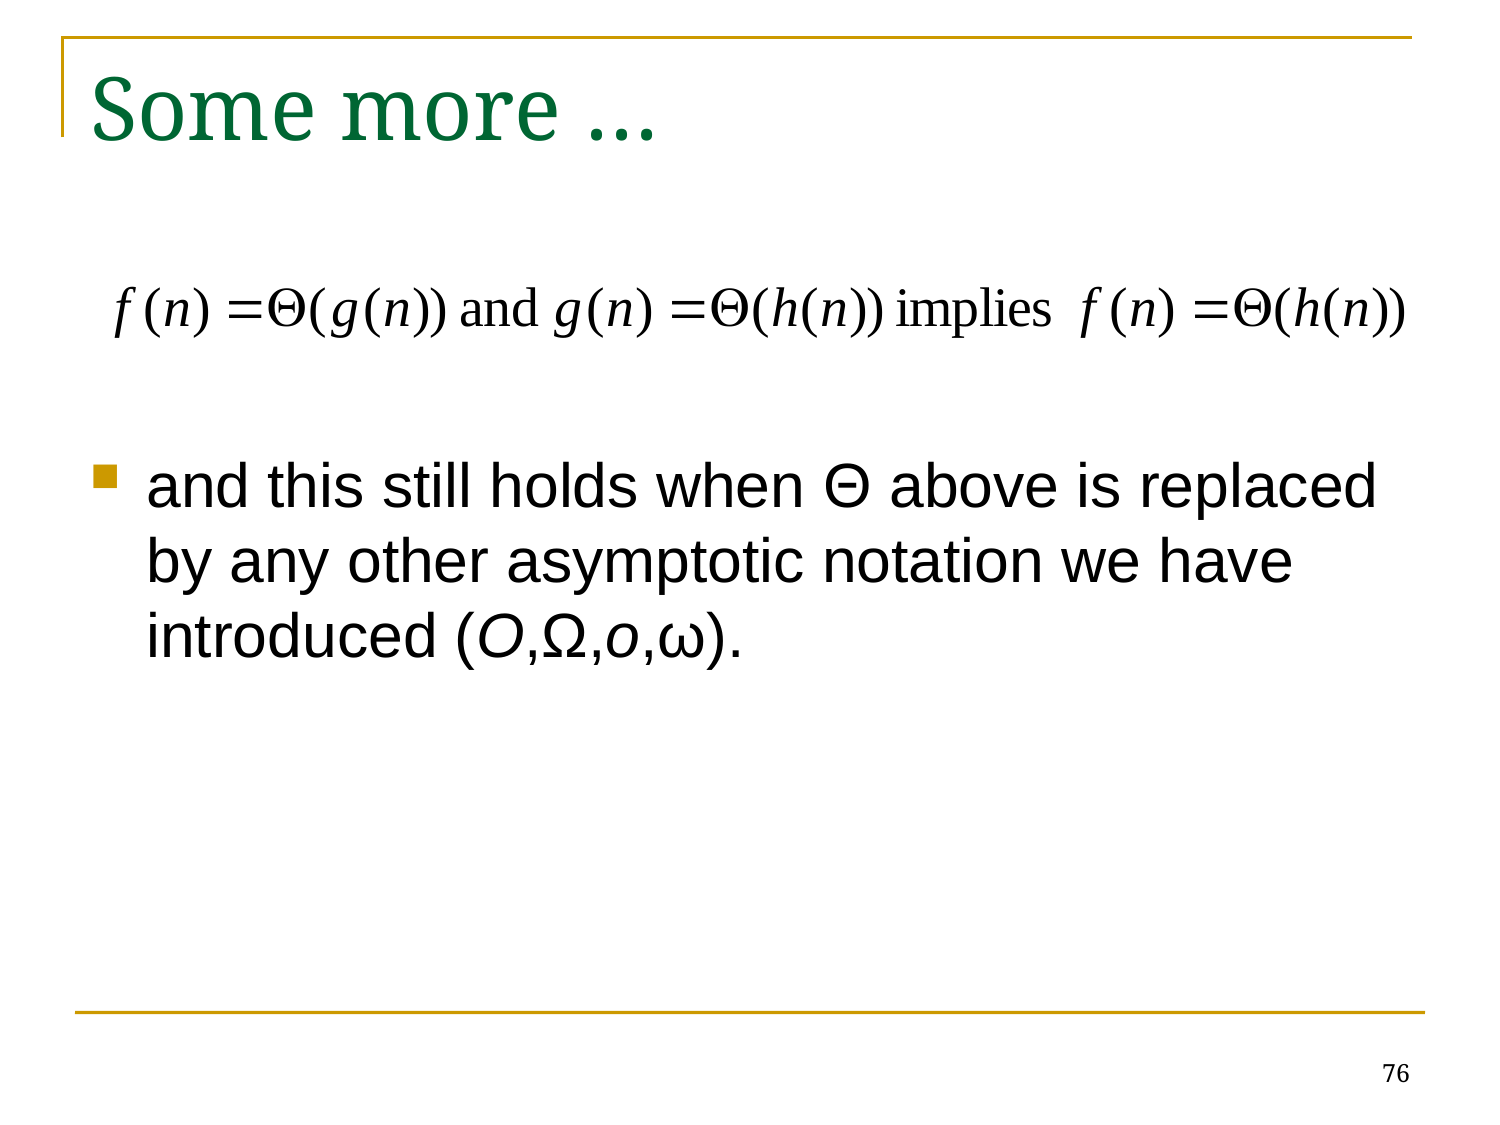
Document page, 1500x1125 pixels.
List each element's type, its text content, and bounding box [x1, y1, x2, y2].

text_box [95, 274, 1418, 350]
slide_number 76 [1074, 1023, 1426, 1100]
list and this still holds when Θ above is replaced by any other asymptotic notation we have introduced (O,Ω,o,ω). [75, 262, 1425, 1006]
title Some more … [75, 45, 1425, 233]
